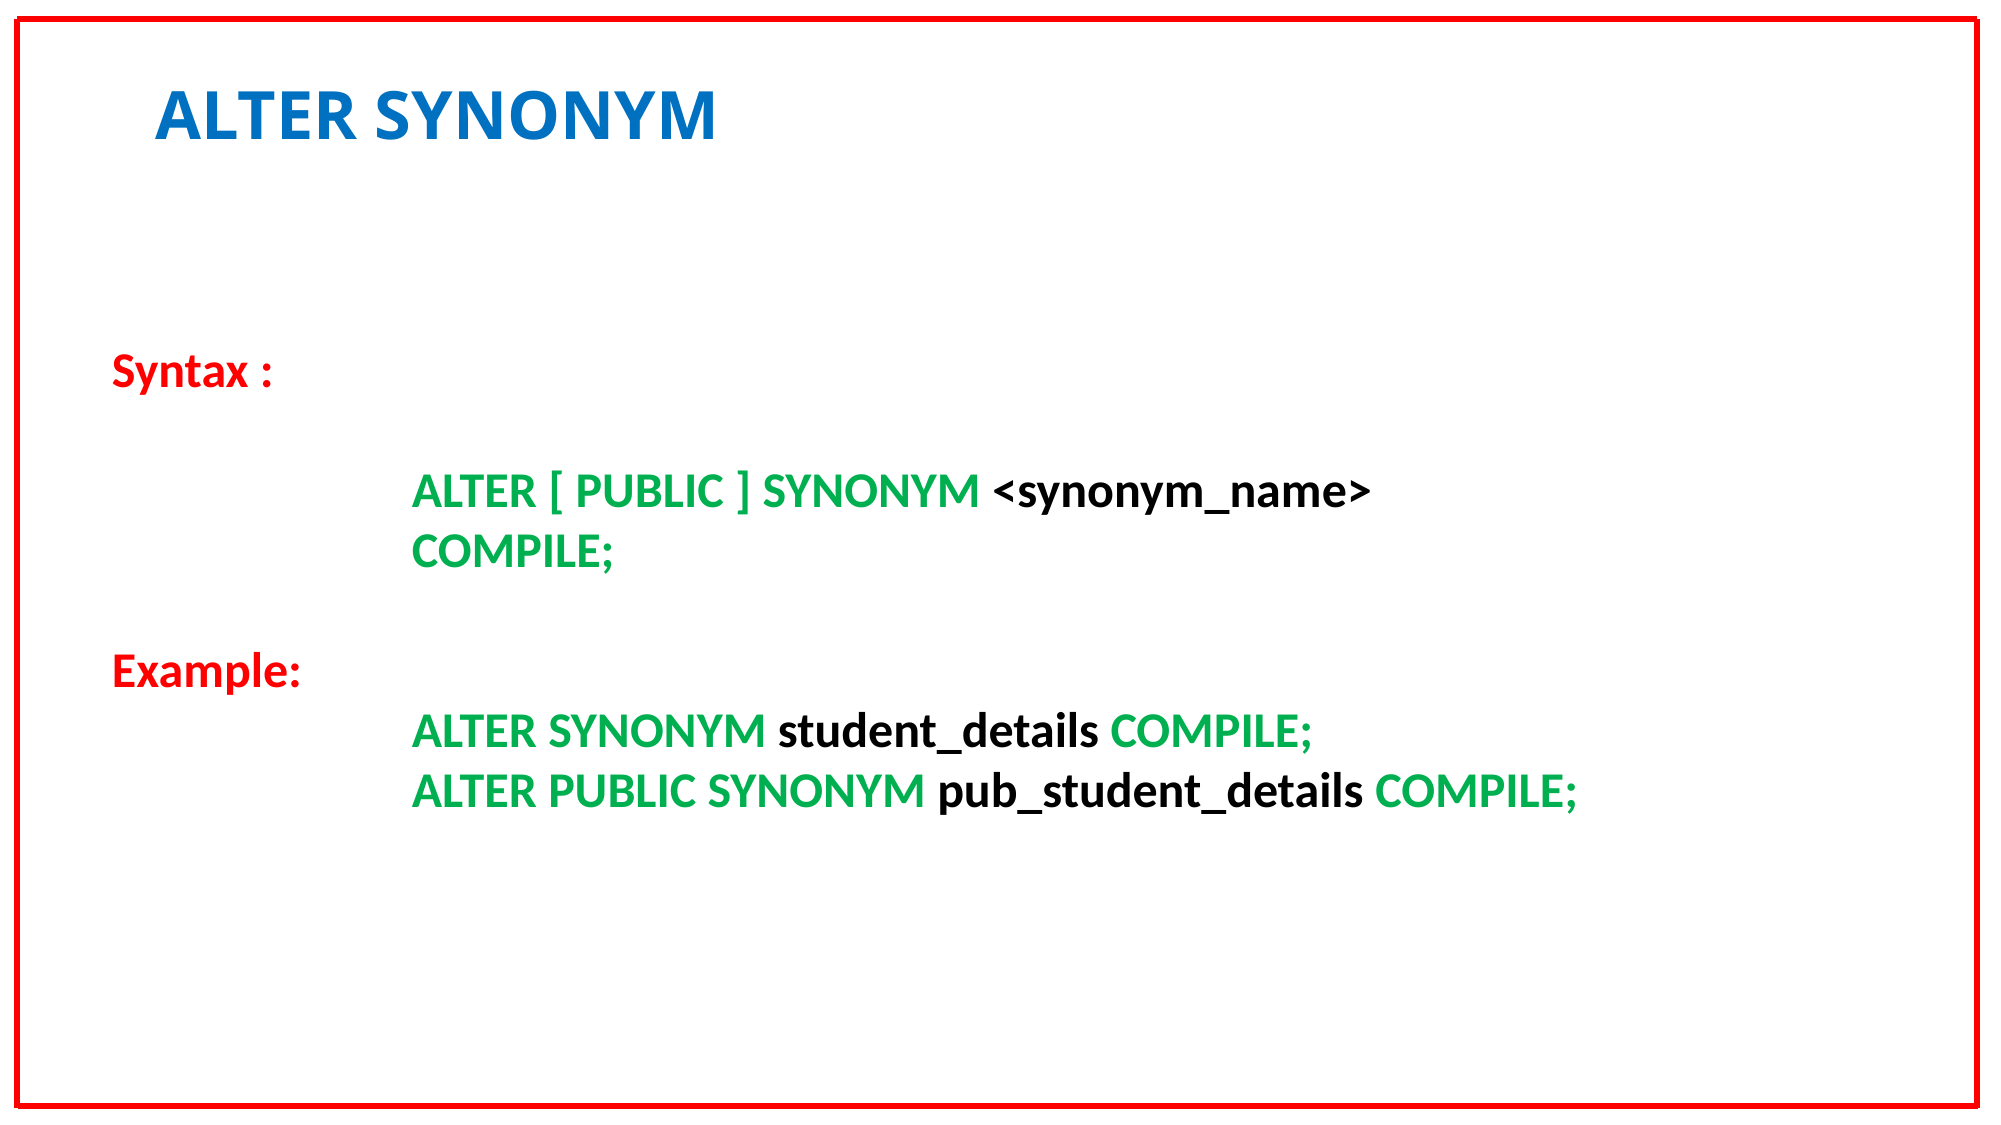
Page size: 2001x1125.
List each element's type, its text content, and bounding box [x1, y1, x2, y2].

text_box ALTER SYNONYM [140, 65, 735, 161]
text_box Syntax : ALTER [ PUBLIC ] SYNONYM <synonym_name> COMPILE; Example: ALTER SYNONYM student_details COMPILE; ALTER PUBLIC SYNONYM pub_student_details COMPILE; [96, 337, 1903, 888]
